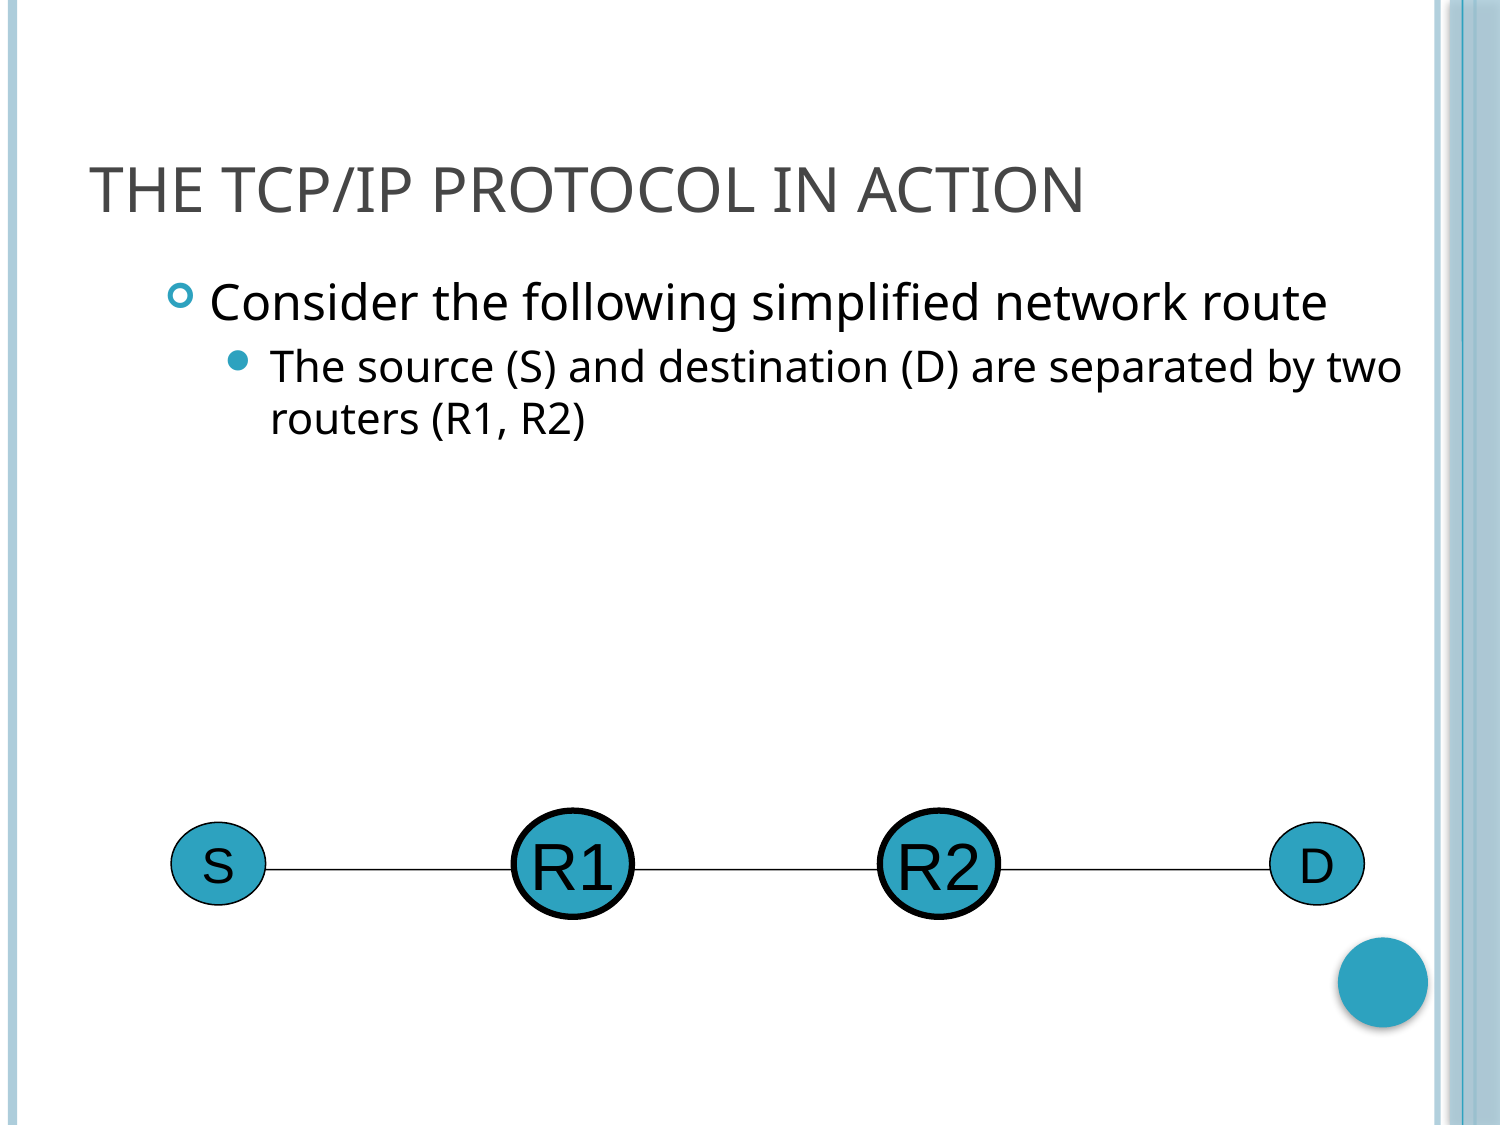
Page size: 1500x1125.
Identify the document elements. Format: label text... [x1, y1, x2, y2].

text_box D [1269, 822, 1365, 905]
text_box S [171, 822, 266, 905]
text_box R1 [513, 810, 632, 917]
text_box R2 [879, 810, 999, 917]
list Consider the following simplified network route The source (S) and destination (D) are separated by two routers (R1, R2) [150, 262, 1425, 622]
title The TCP/IP Protocol in Action [75, 45, 1300, 233]
